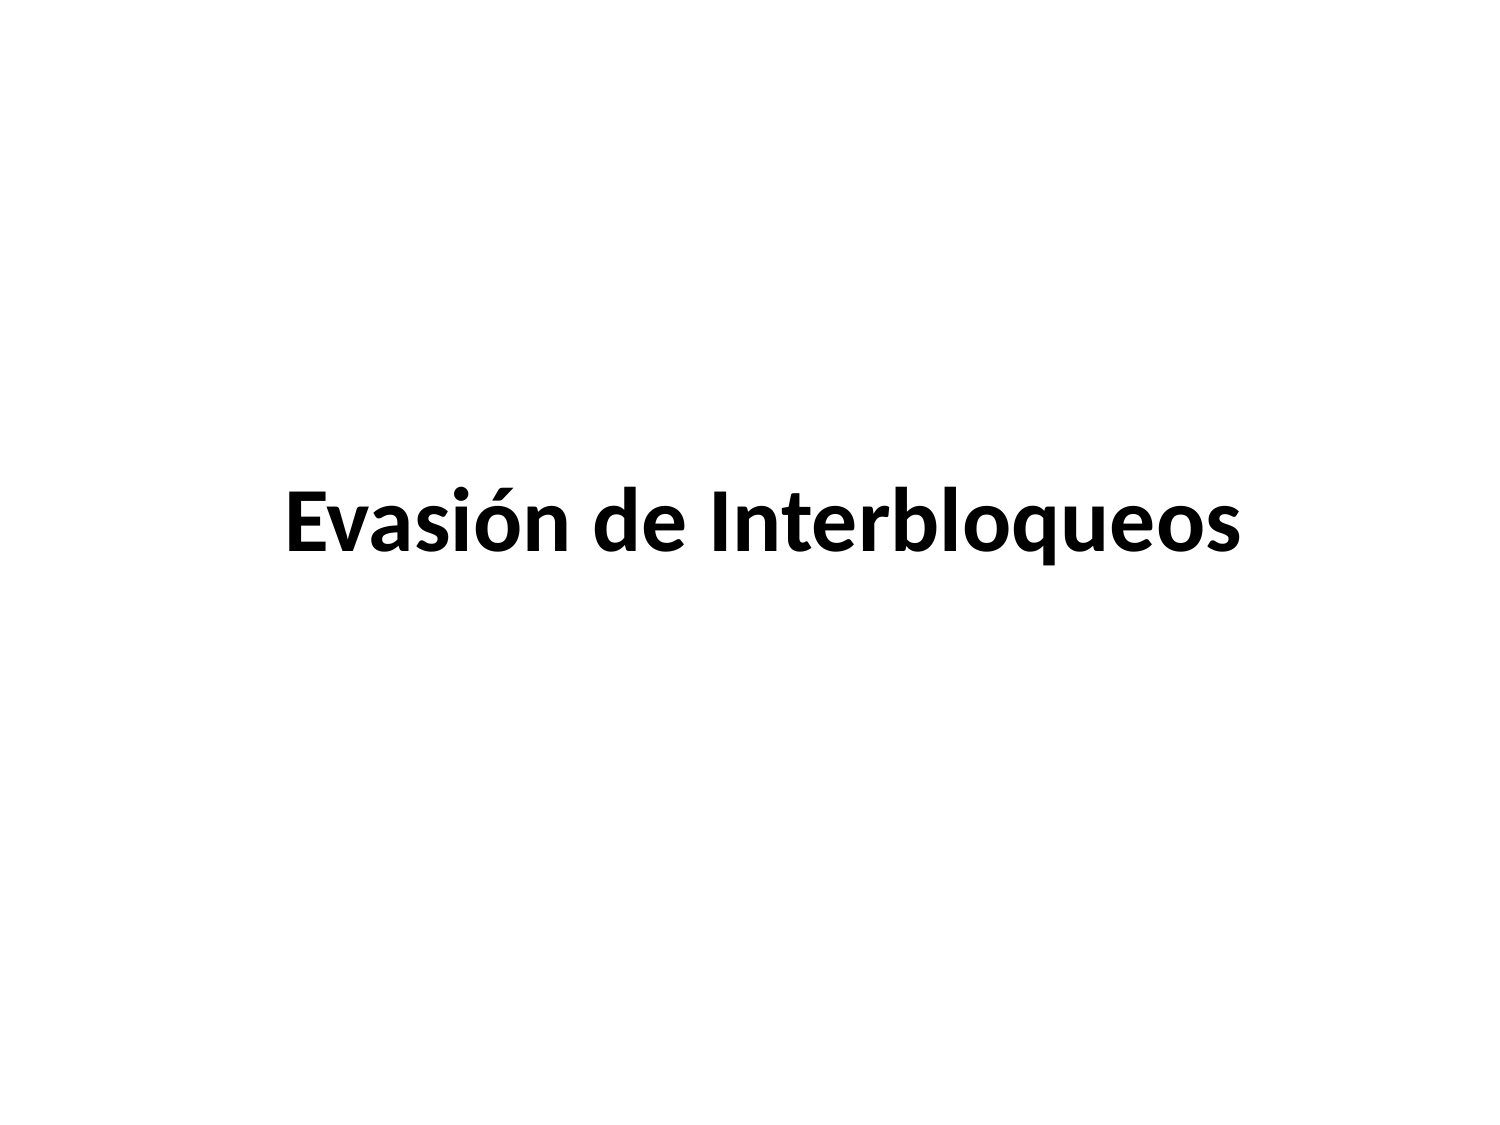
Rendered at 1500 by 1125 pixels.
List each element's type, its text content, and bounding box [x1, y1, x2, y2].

title Evasión de Interbloqueos [88, 420, 1439, 609]
